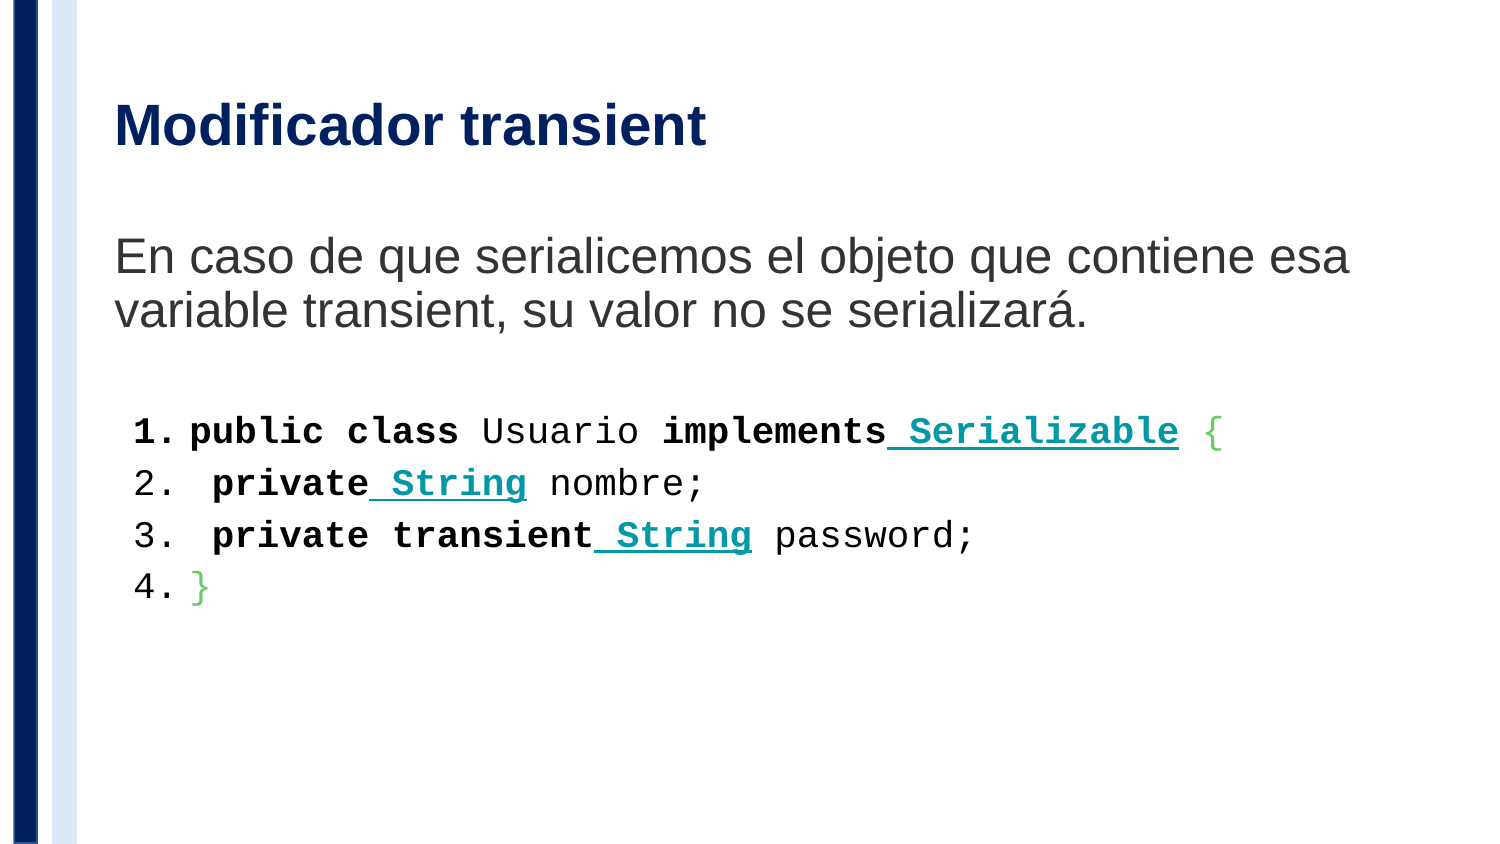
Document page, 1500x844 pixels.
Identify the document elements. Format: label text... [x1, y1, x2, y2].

list En caso de que serialicemos el objeto que contiene esa variable transient, su valor no se serializará. public class Usuario implements Serializable { private String nombre; private transient String password; } [103, 224, 1397, 760]
title Modificador transient [103, 44, 1397, 208]
